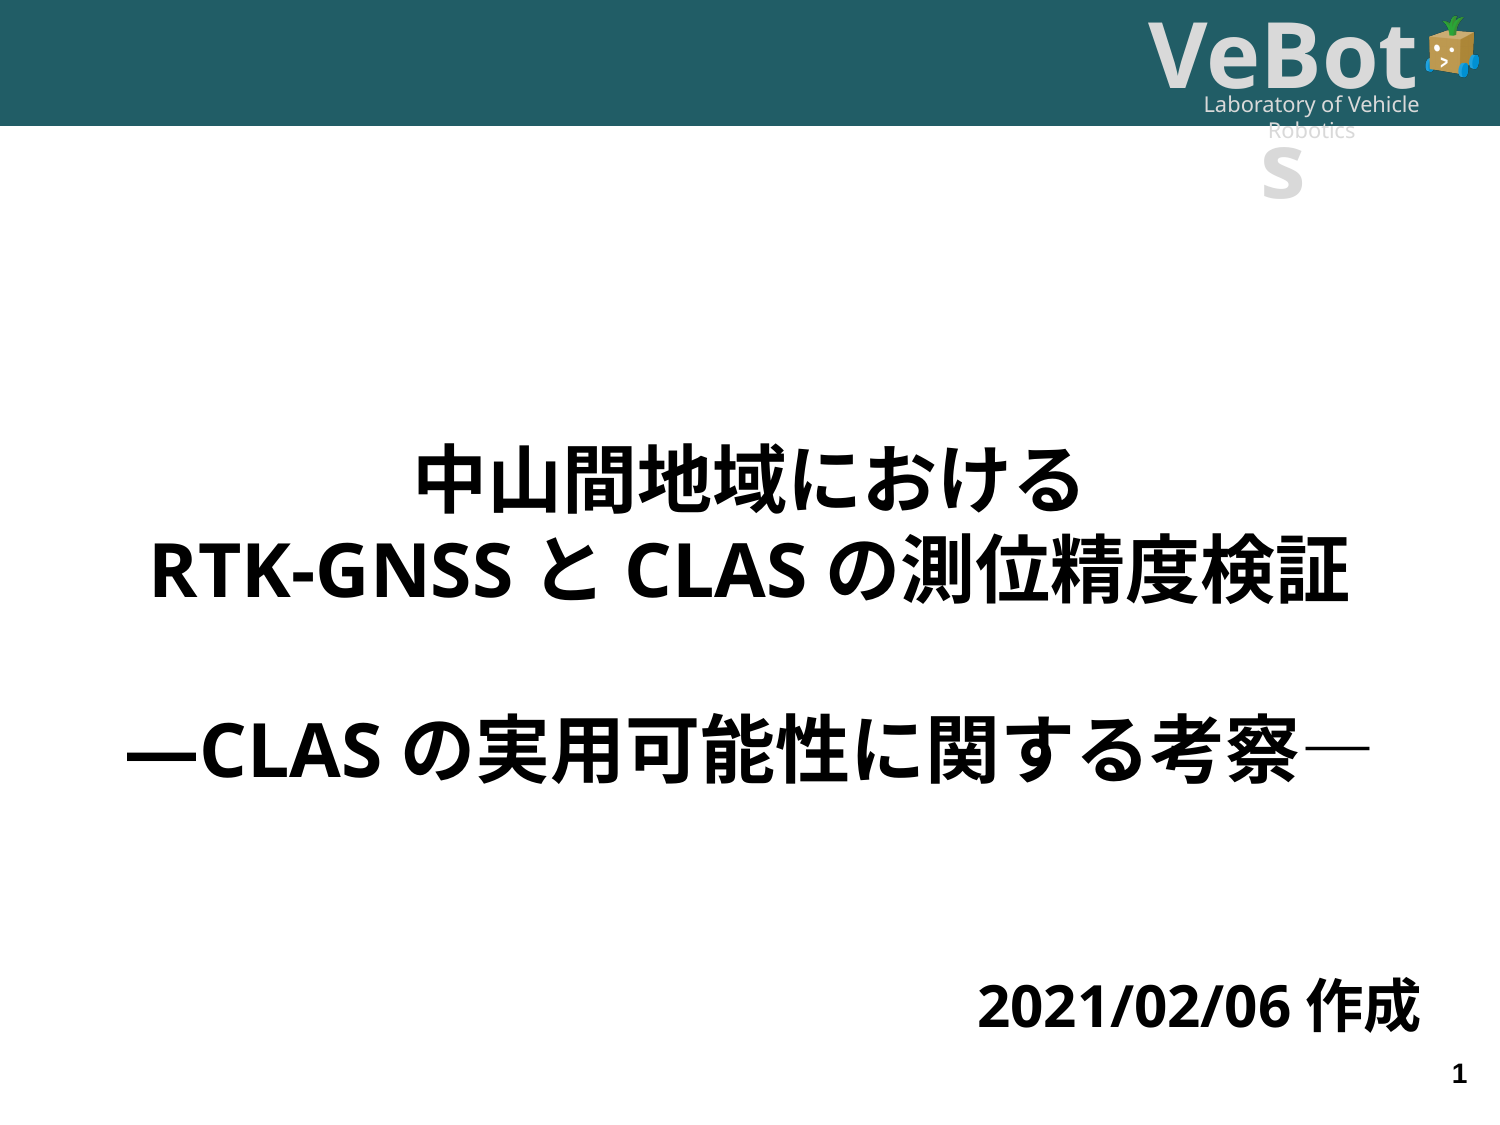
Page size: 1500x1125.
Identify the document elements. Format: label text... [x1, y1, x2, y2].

text_box 中山間地域における RTK-GNSSとCLASの測位精度検証 ―CLASの実用可能性に関する考察― [0, 425, 1500, 801]
text_box 2021/02/06作成 [852, 961, 1500, 1047]
picture [1425, 15, 1479, 78]
